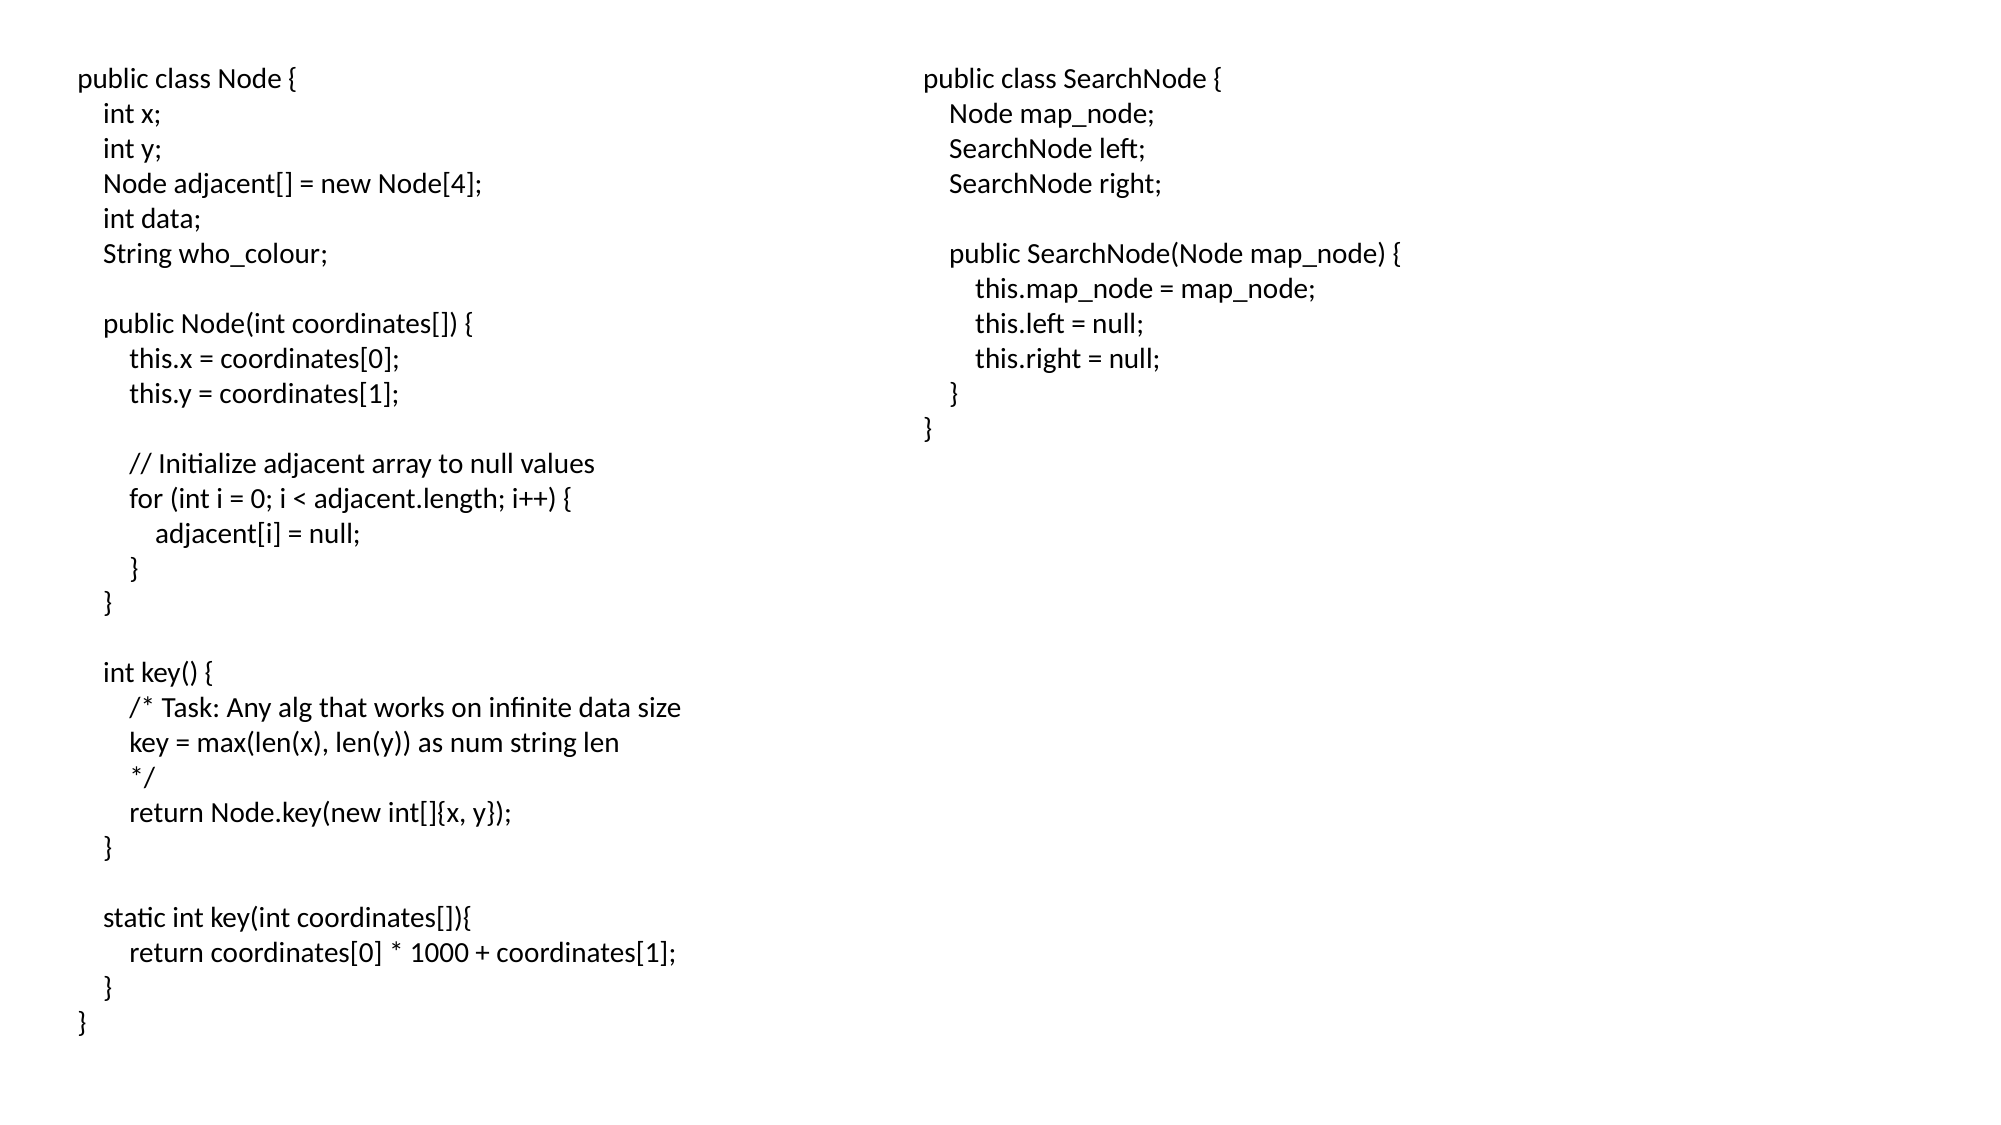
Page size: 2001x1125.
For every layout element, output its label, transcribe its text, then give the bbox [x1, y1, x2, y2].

text_box public class Node { int x; int y; Node adjacent[] = new Node[4]; int data; String who_colour; public Node(int coordinates[]) { this.x = coordinates[0]; this.y = coordinates[1]; // Initialize adjacent array to null values for (int i = 0; i < adjacent.length; i++) { adjacent[i] = null; } } int key() { /* Task: Any alg that works on infinite data size key = max(len(x), len(y)) as num string len */ return Node.key(new int[]{x, y}); } static int key(int coordinates[]){ return coordinates[0] * 1000 + coordinates[1]; } } [62, 52, 1063, 1046]
text_box public class SearchNode { Node map_node; SearchNode left; SearchNode right; public SearchNode(Node map_node) { this.map_node = map_node; this.left = null; this.right = null; } } [908, 52, 1909, 452]
